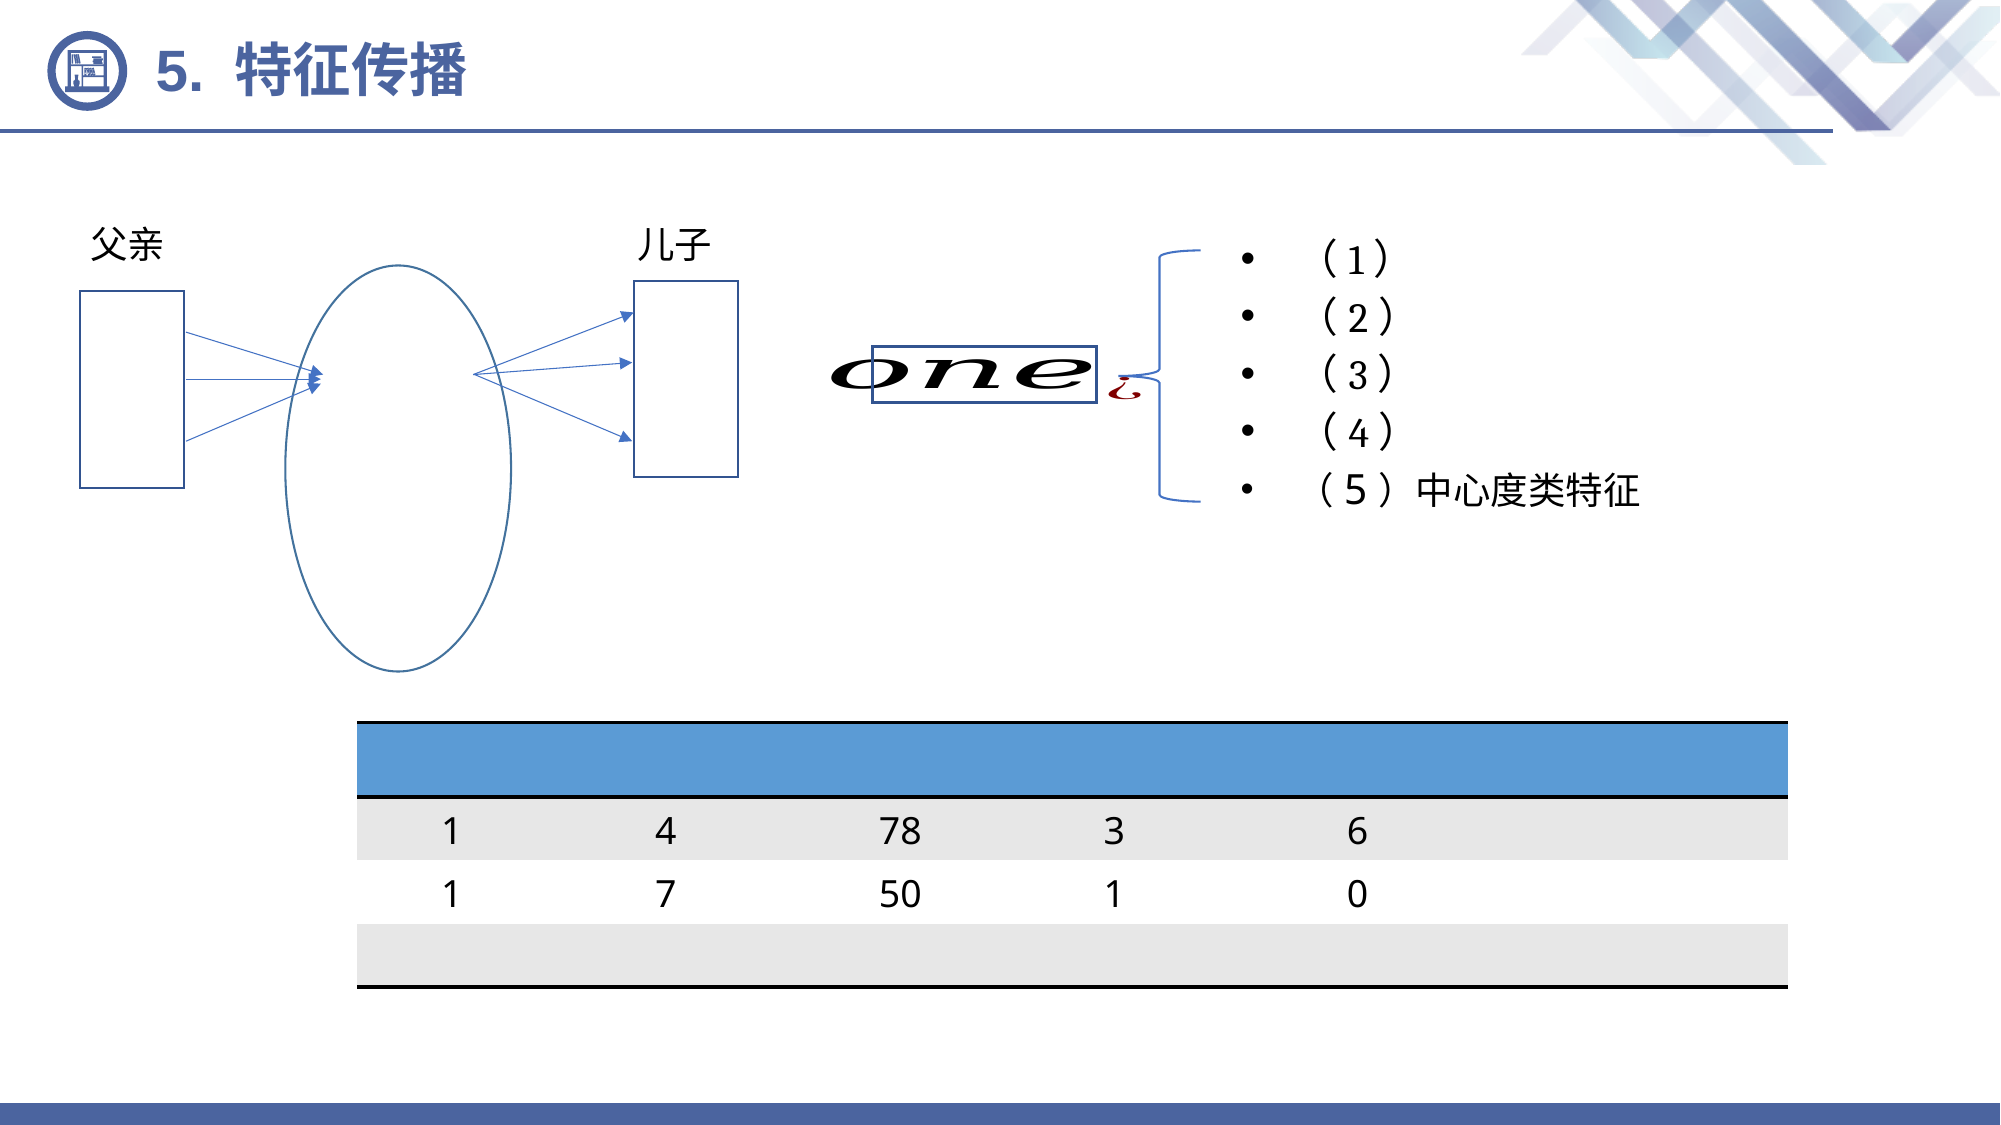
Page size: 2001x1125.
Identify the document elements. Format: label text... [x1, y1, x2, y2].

picture [1412, 0, 2000, 165]
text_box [825, 225, 1676, 527]
title 5. 特征传播 [140, 33, 1922, 112]
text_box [69, 213, 740, 711]
